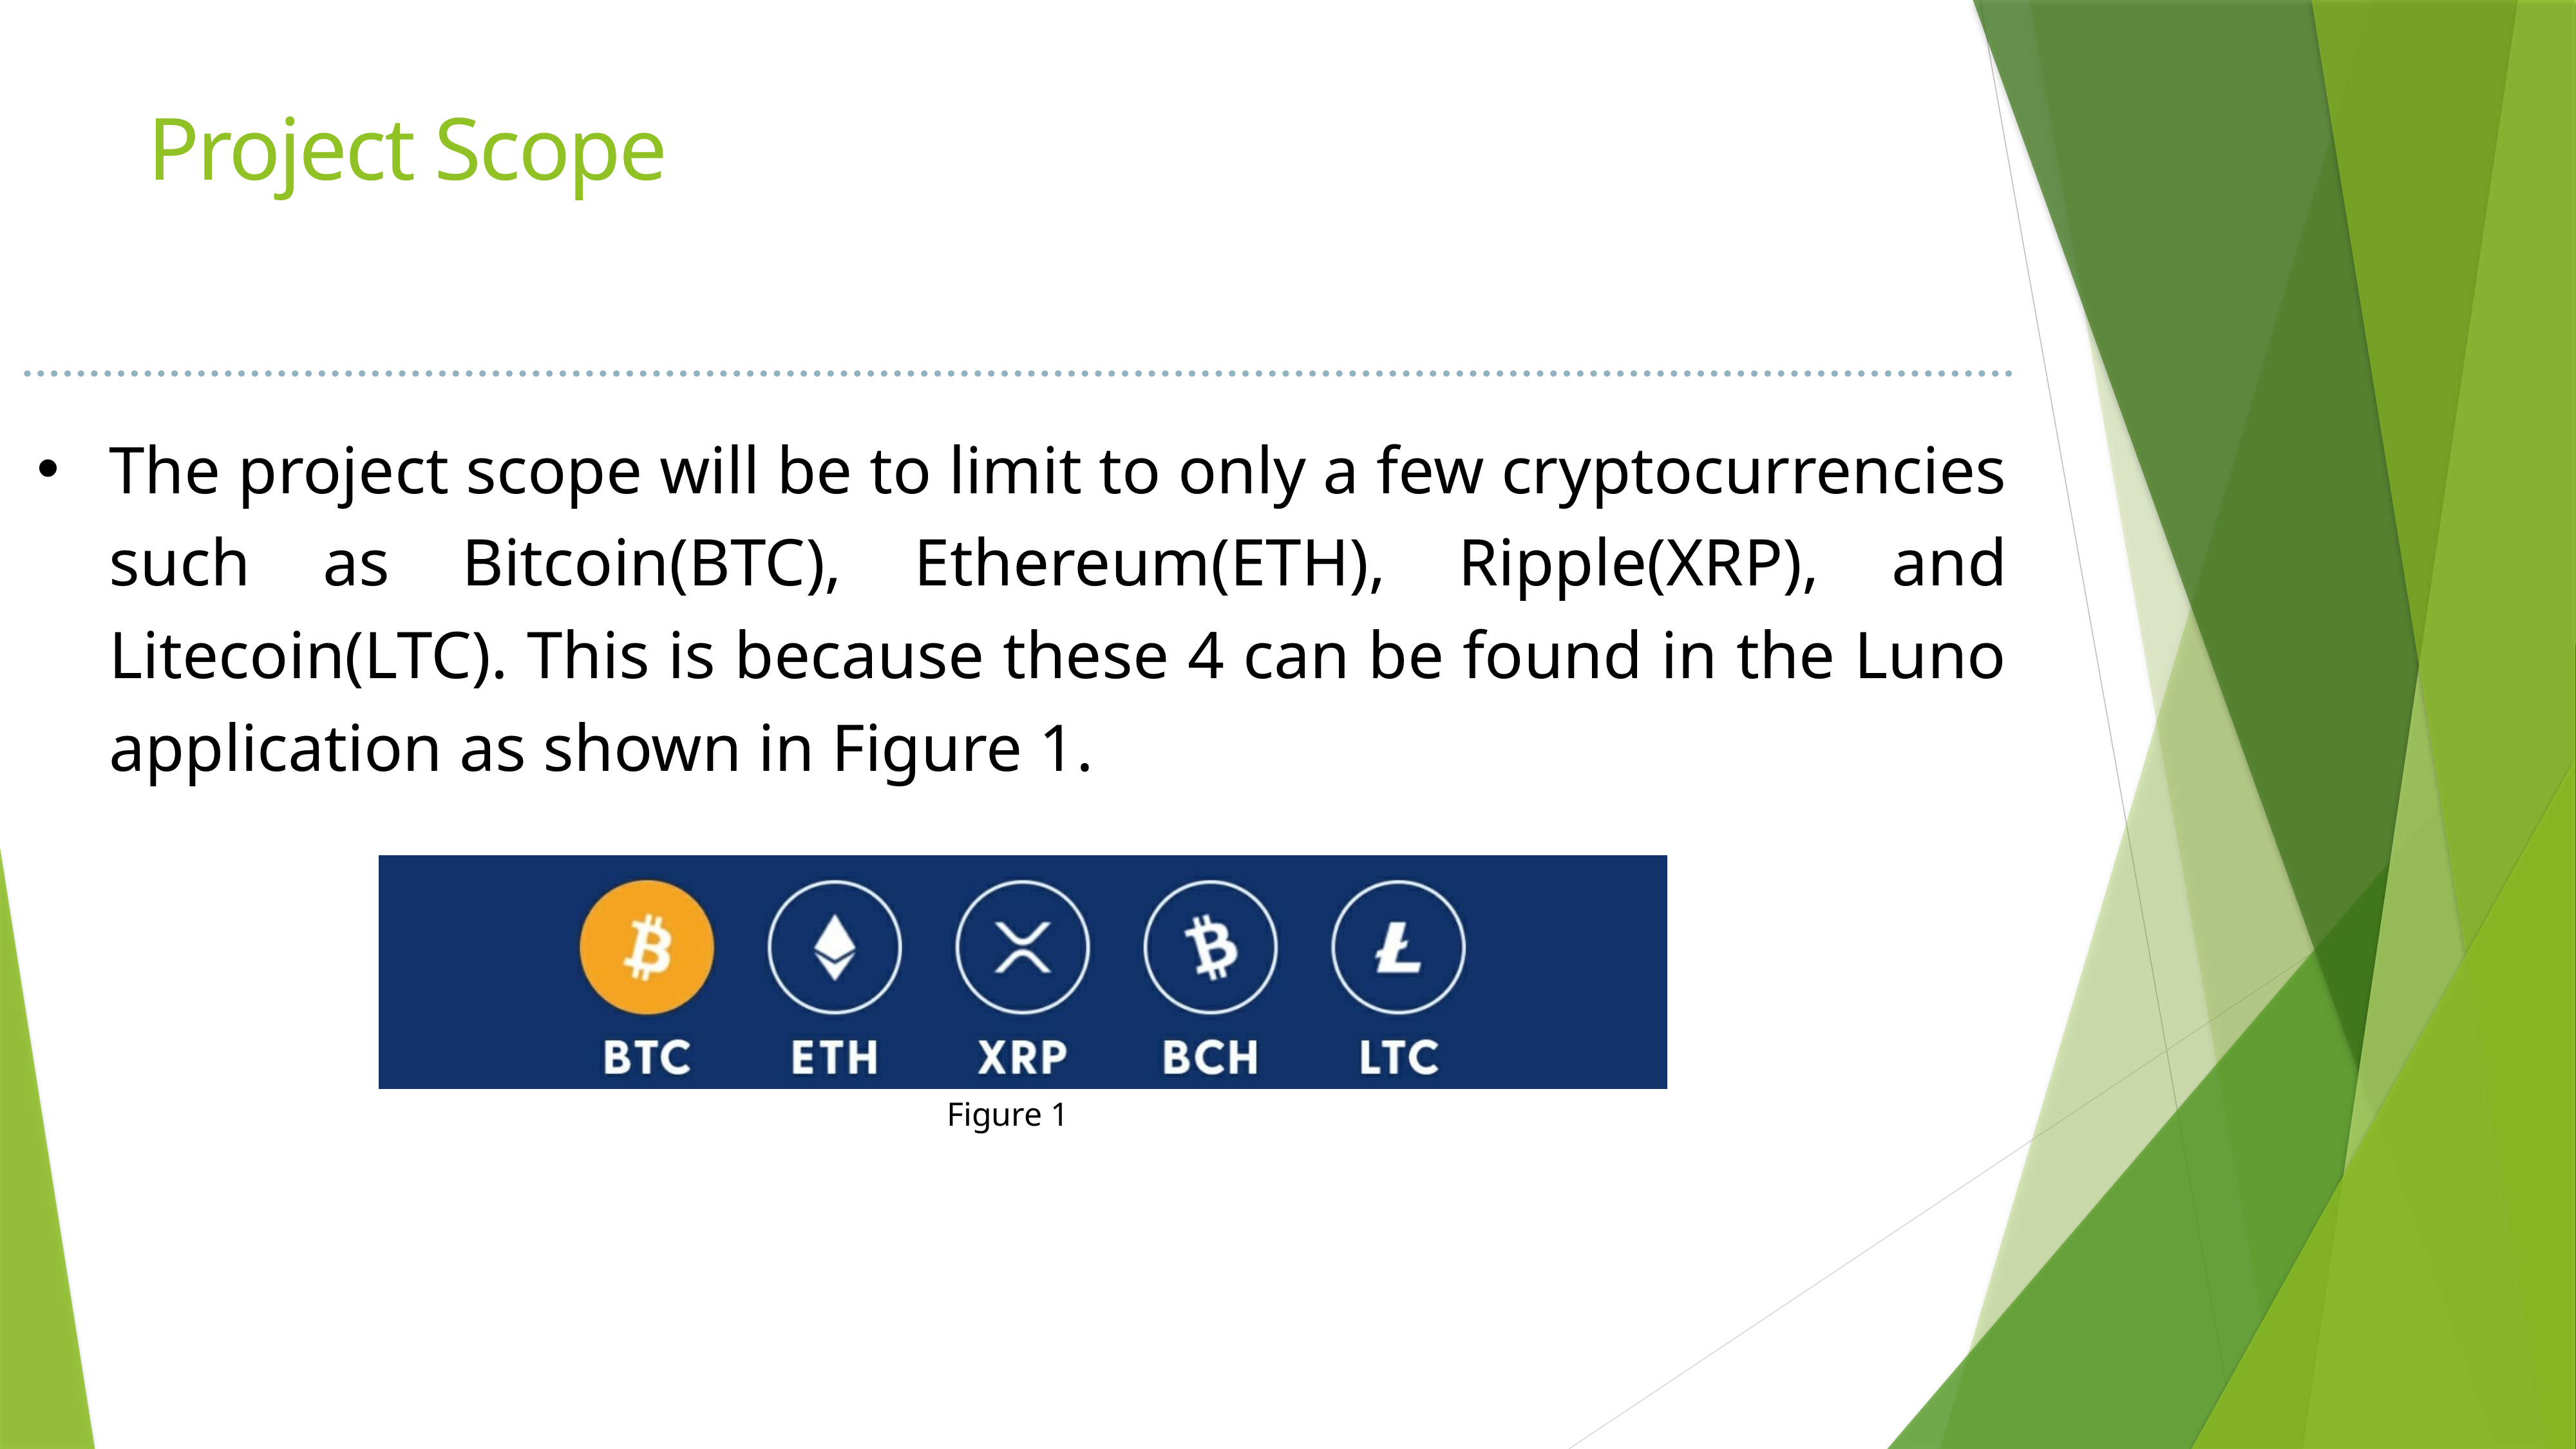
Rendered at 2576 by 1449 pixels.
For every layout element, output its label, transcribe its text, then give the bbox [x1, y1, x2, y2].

text_box Figure 1 [937, 1097, 1079, 1137]
text_box The project scope will be to limit to only a few cryptocurrencies such as Bitcoin(BTC), Ethereum(ETH), Ripple(XRP), and Litecoin(LTC). This is because these 4 can be found in the Luno application as shown in Figure 1. [27, 408, 2018, 789]
picture [378, 855, 1667, 1090]
text_box Project Scope [147, 94, 668, 198]
